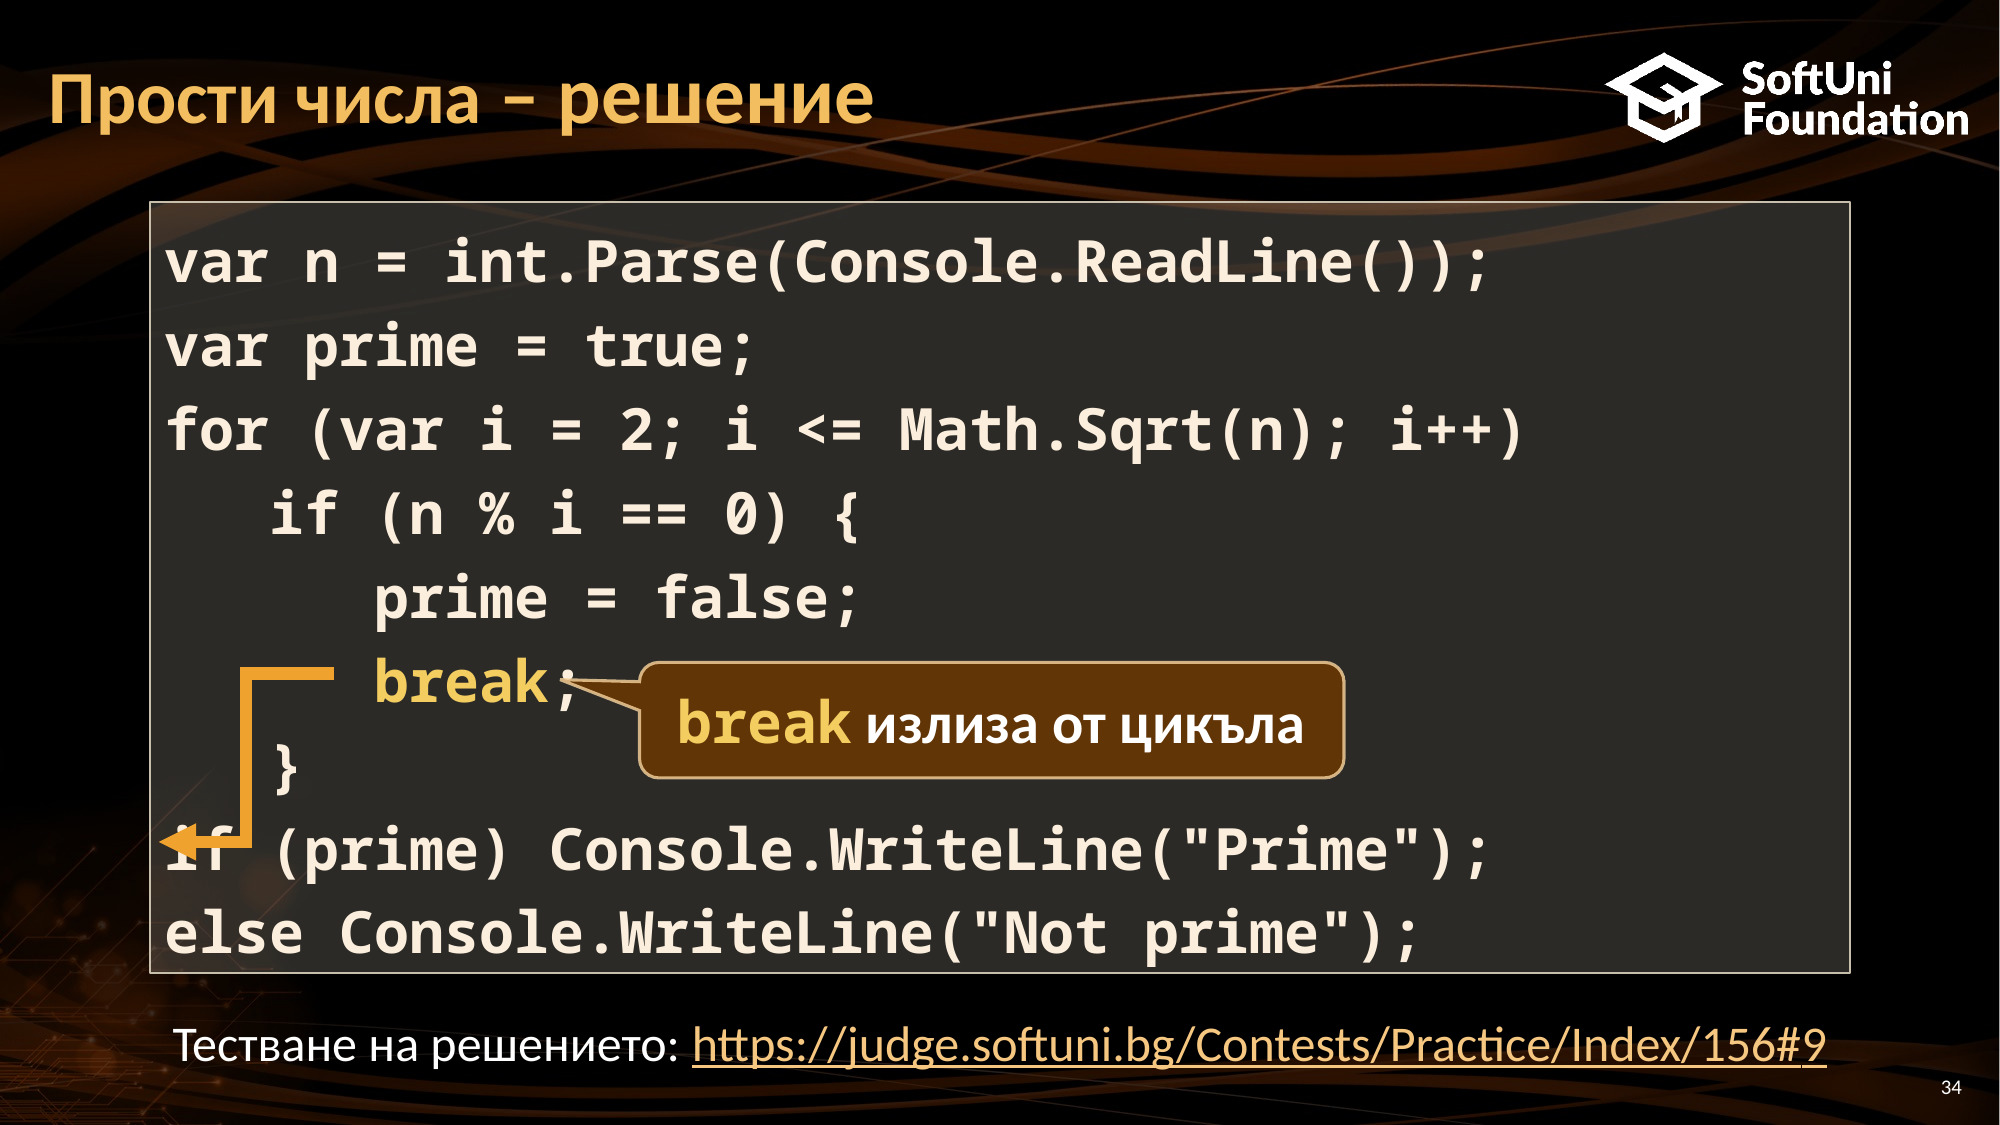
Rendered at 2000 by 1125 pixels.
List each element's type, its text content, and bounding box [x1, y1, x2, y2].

text_box Тестване на решението: https://judge.softuni.bg/Contests/Practice/Index/156#9 [124, 1004, 1875, 1080]
text_box break излиза от цикъла [559, 661, 1346, 779]
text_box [158, 673, 334, 842]
title Прости числа – решение [30, 6, 1602, 189]
picture [0, 0, 2000, 1125]
slide_number 34 [1897, 1070, 1968, 1103]
text_box var n = int.Parse(Console.ReadLine()); var prime = true; for (var i = 2; i <= Math.Sqrt(n); i++) if (n % i == 0) { prime = false; break; } if (prime) Console.WriteLine("Prime"); else Console.WriteLine("Not prime"); [149, 202, 1851, 973]
